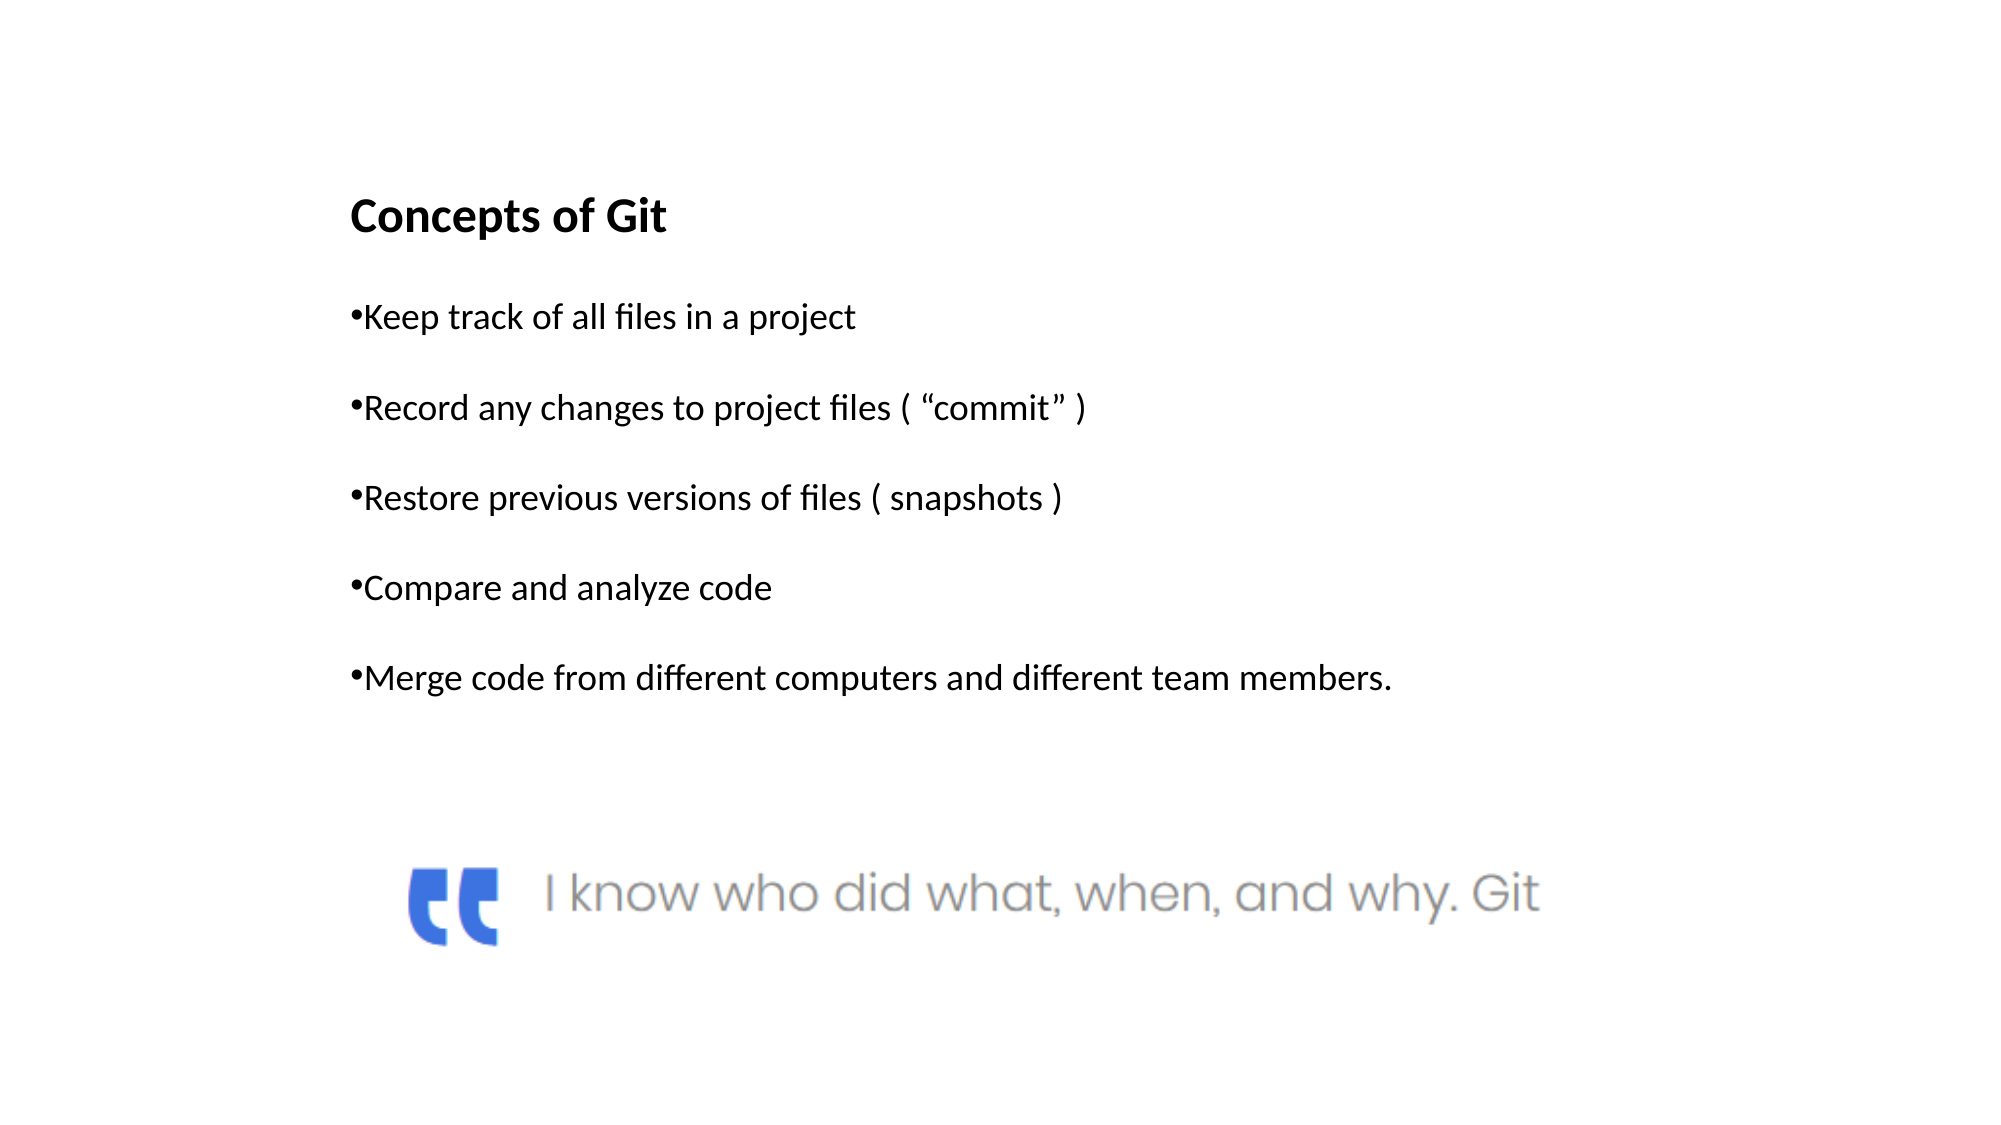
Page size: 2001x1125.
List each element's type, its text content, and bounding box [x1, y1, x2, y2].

text_box Concepts of Git [335, 175, 760, 250]
text_box Keep track of all files in a project Record any changes to project files ( “commit” ) Restore previous versions of files ( snapshots ) Compare and analyze code Merge code from different computers and different team members. [335, 285, 1485, 705]
picture [362, 807, 1638, 996]
